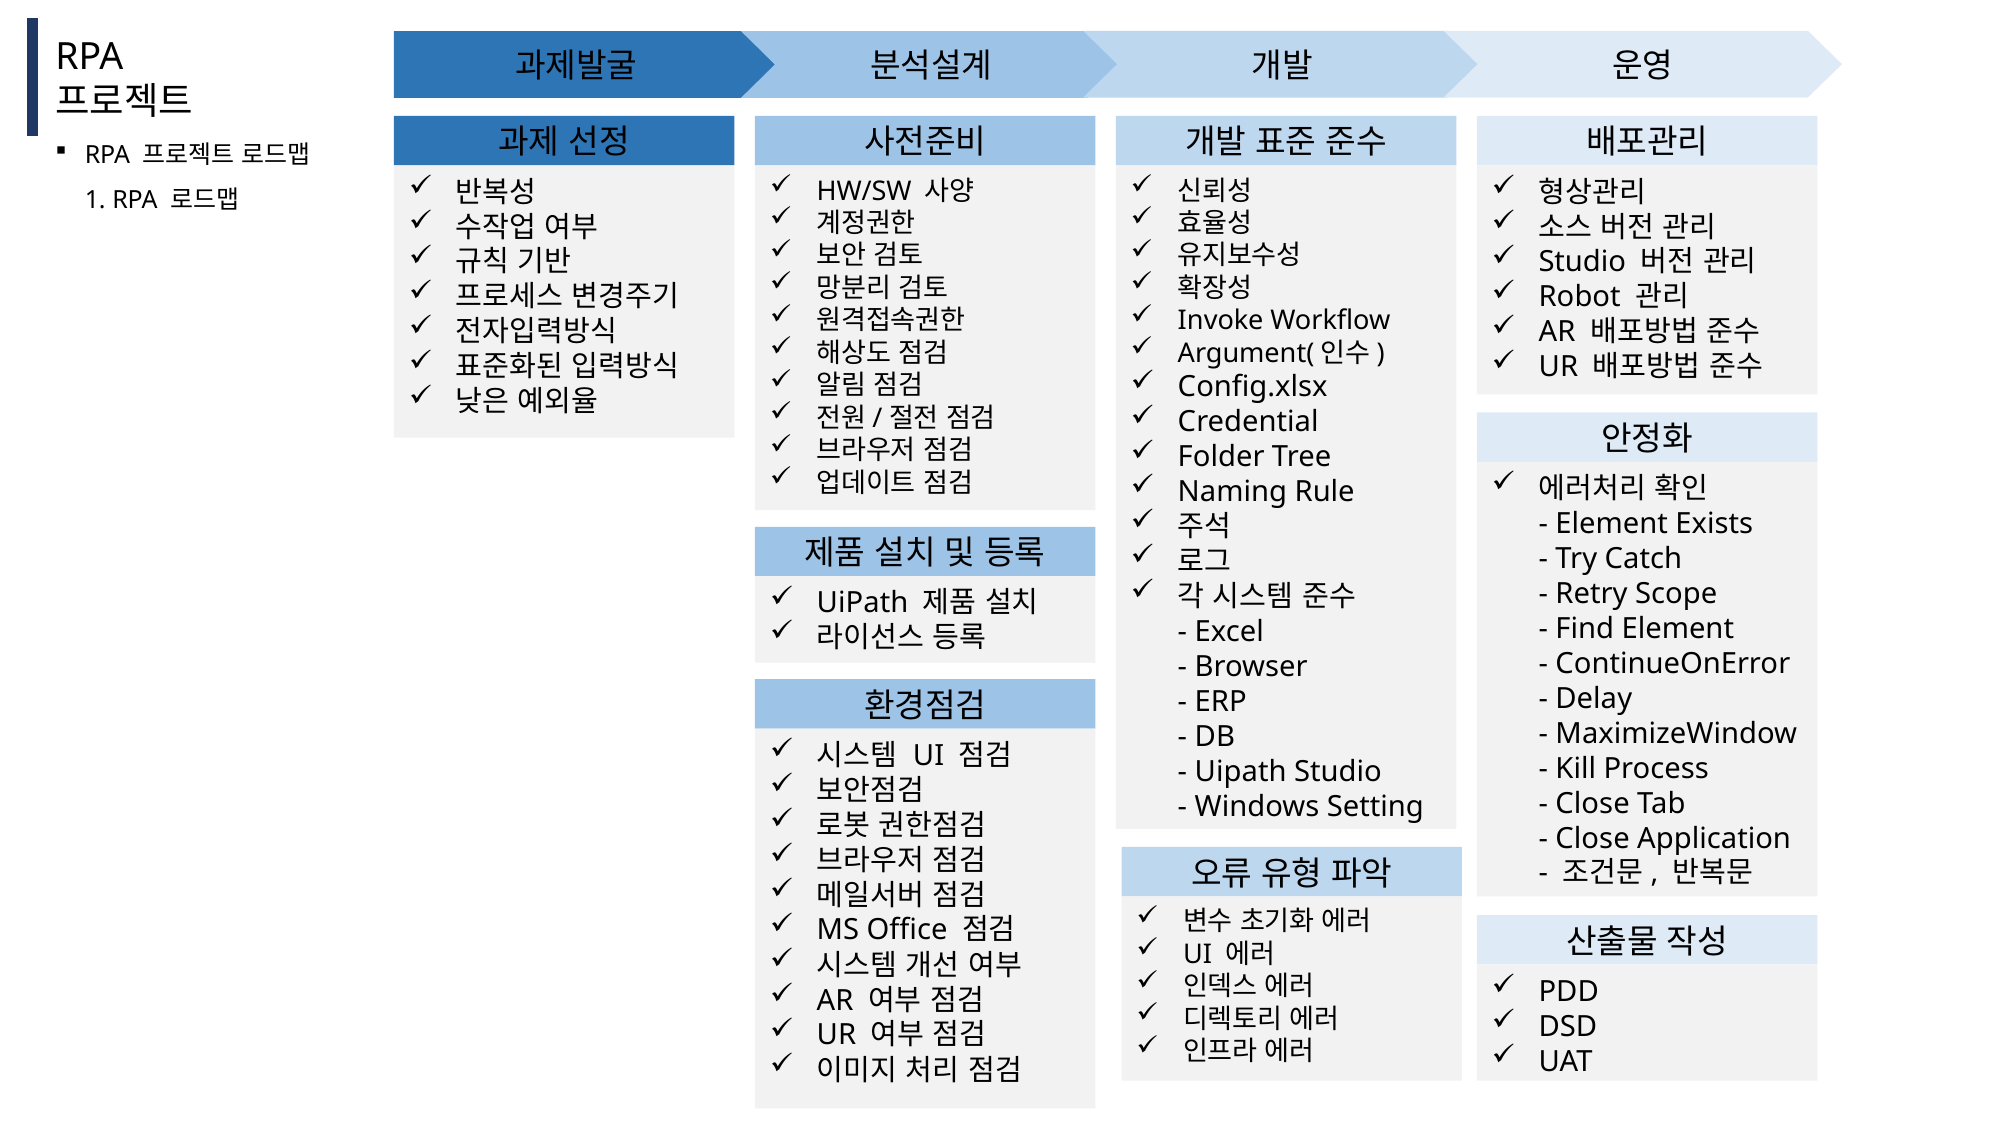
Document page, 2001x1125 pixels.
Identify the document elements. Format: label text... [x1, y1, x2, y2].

text_box 과제발굴 [392, 30, 773, 99]
text_box PDD DSD UAT [1476, 964, 1818, 1082]
text_box 형상관리 소스 버전 관리 Studio 버전 관리 Robot 관리 AR 배포방법 준수 UR 배포방법 준수 [1476, 164, 1818, 395]
text_box 신뢰성 효율성 유지보수성 확장성 Invoke Workflow Argument(인수) Config.xlsx Credential Folder Tree Naming Rule 주석 로그 각 시스템 준수 - Excel - Browser - ERP - DB - Uipath Studio - Windows Setting [1115, 164, 1457, 830]
text_box 운영 [1441, 29, 1844, 99]
text_box 배포관리 [1476, 115, 1818, 164]
text_box 오류 유형 파악 [1120, 846, 1463, 895]
text_box 개발 표준 준수 [1115, 115, 1457, 164]
text_box 과제 선정 [393, 115, 735, 164]
text_box UiPath 제품 설치 라이선스 등록 [754, 575, 1096, 664]
text_box RPA 프로젝트 로드맵 1. RPA 로드맵 [40, 116, 326, 221]
text_box 환경점검 [754, 678, 1096, 728]
text_box 개발 [1080, 29, 1475, 99]
text_box 에러처리 확인 - Element Exists - Try Catch - Retry Scope - Find Element - ContinueOnError - Delay - MaximizeWindow - Kill Process - Close Tab - Close Application - 조건문, 반복문 [1476, 461, 1818, 897]
text_box 분석설계 [738, 30, 1114, 99]
text_box 산출물 작성 [1476, 914, 1818, 964]
text_box 제품 설치 및 등록 [754, 526, 1096, 575]
text_box 반복성 수작업 여부 규칙 기반 프로세스 변경주기 전자입력방식 표준화된 입력방식 낮은 예외율 [393, 164, 735, 439]
text_box HW/SW 사양 계정권한 보안 검토 망분리 검토 원격접속권한 해상도 점검 알림 점검 전원/절전 점검 브라우저 점검 업데이트 점검 [754, 164, 1096, 511]
text_box 사전준비 [754, 115, 1096, 164]
text_box 안정화 [1476, 411, 1818, 461]
text_box 변수 초기화 에러 UI 에러 인덱스 에러 디렉토리 에러 인프라 에러 [1120, 895, 1463, 1082]
text_box 시스템 UI 점검 보안점검 로봇 권한점검 브라우저 점검 메일서버 점검 MS Office 점검 시스템 개선 여부 AR 여부 점검 UR 여부 점검 이미지 처리 점검 [754, 728, 1096, 1109]
